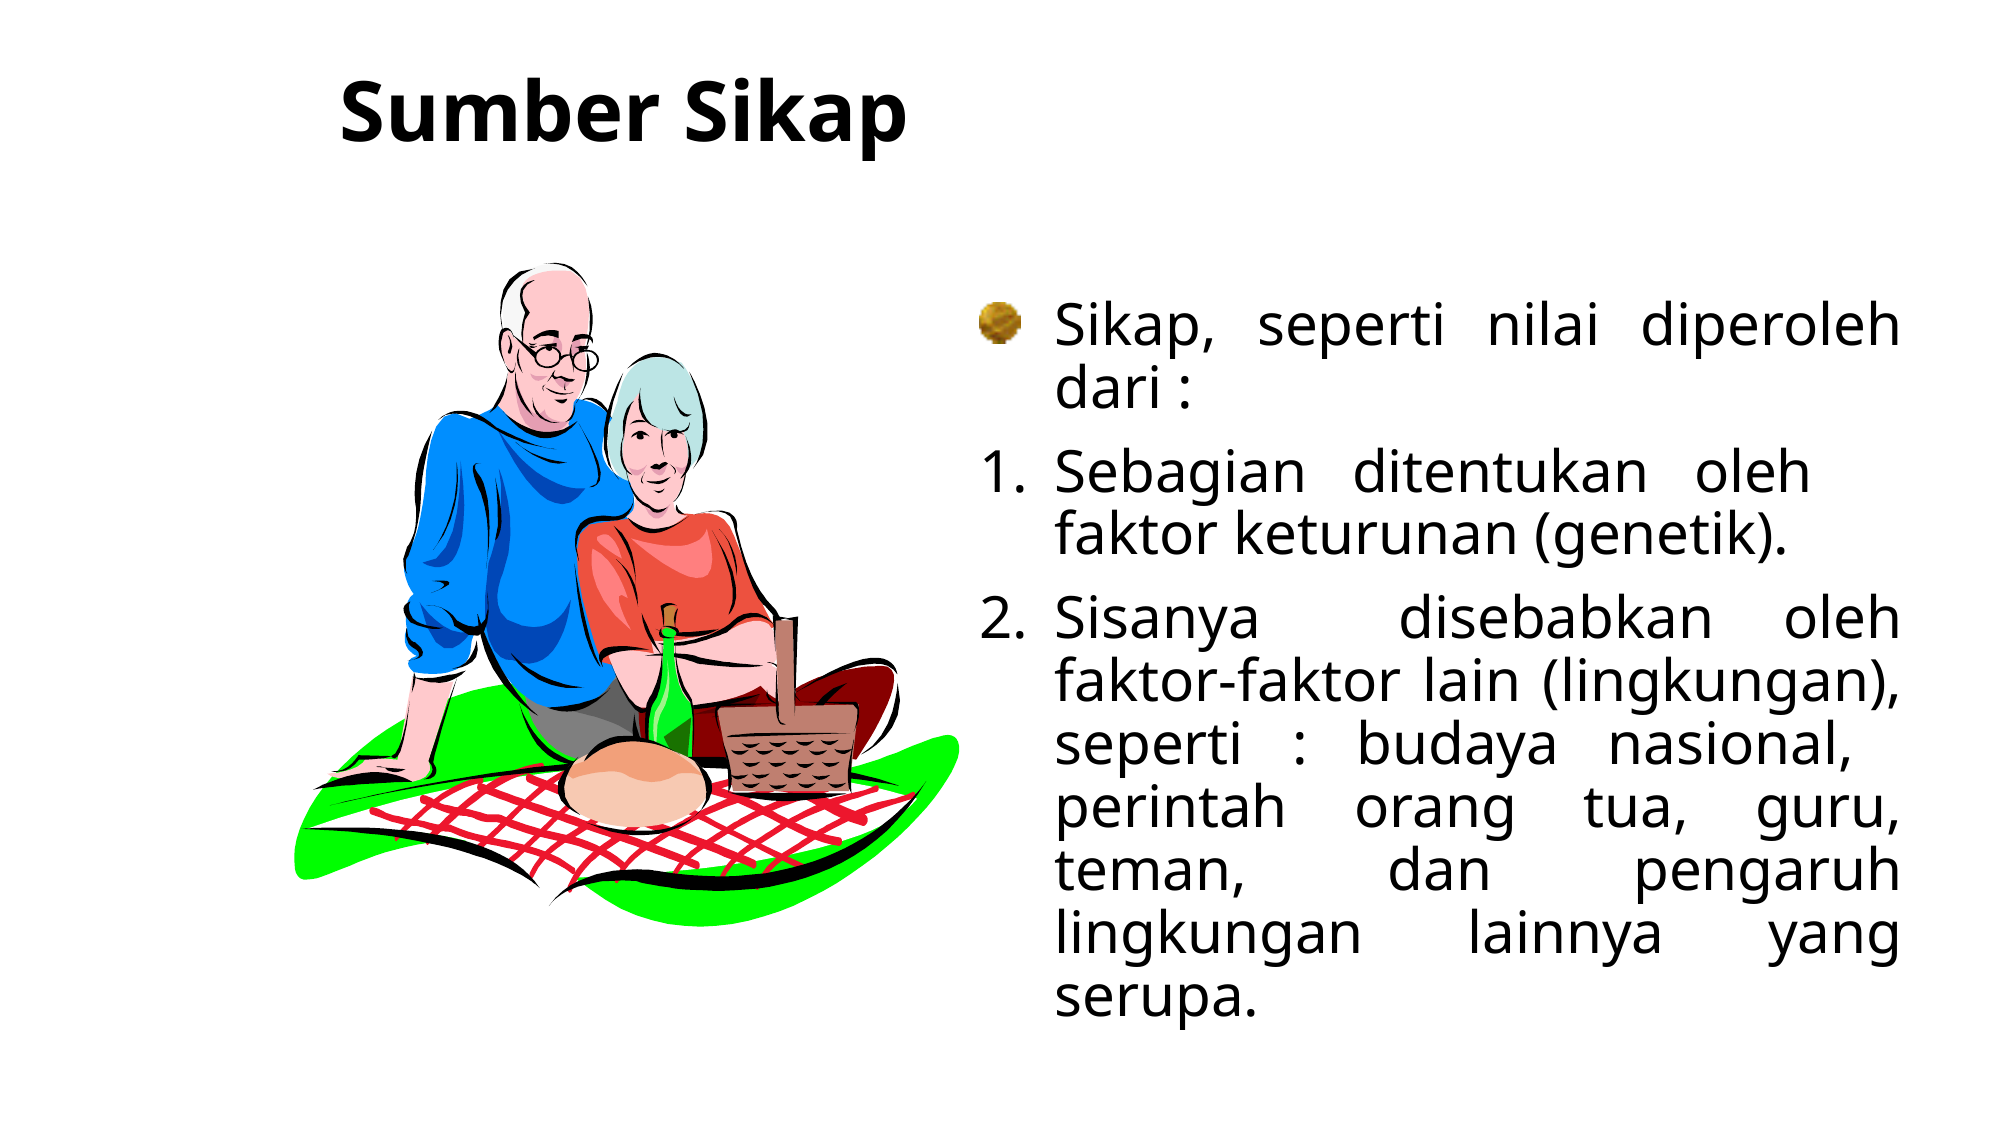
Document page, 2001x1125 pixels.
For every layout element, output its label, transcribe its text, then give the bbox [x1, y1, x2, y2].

list Sikap, seperti nilai diperoleh dari : Sebagian ditentukan oleh faktor keturunan (genetik). Sisanya disebabkan oleh faktor-faktor lain (lingkungan), seperti : budaya nasional, perintah orang tua, guru, teman, dan pengaruh lingkungan lainnya yang serupa. [964, 184, 1918, 1069]
picture [979, 302, 1021, 344]
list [279, 255, 965, 1012]
title Sumber Sikap [324, 45, 1675, 185]
